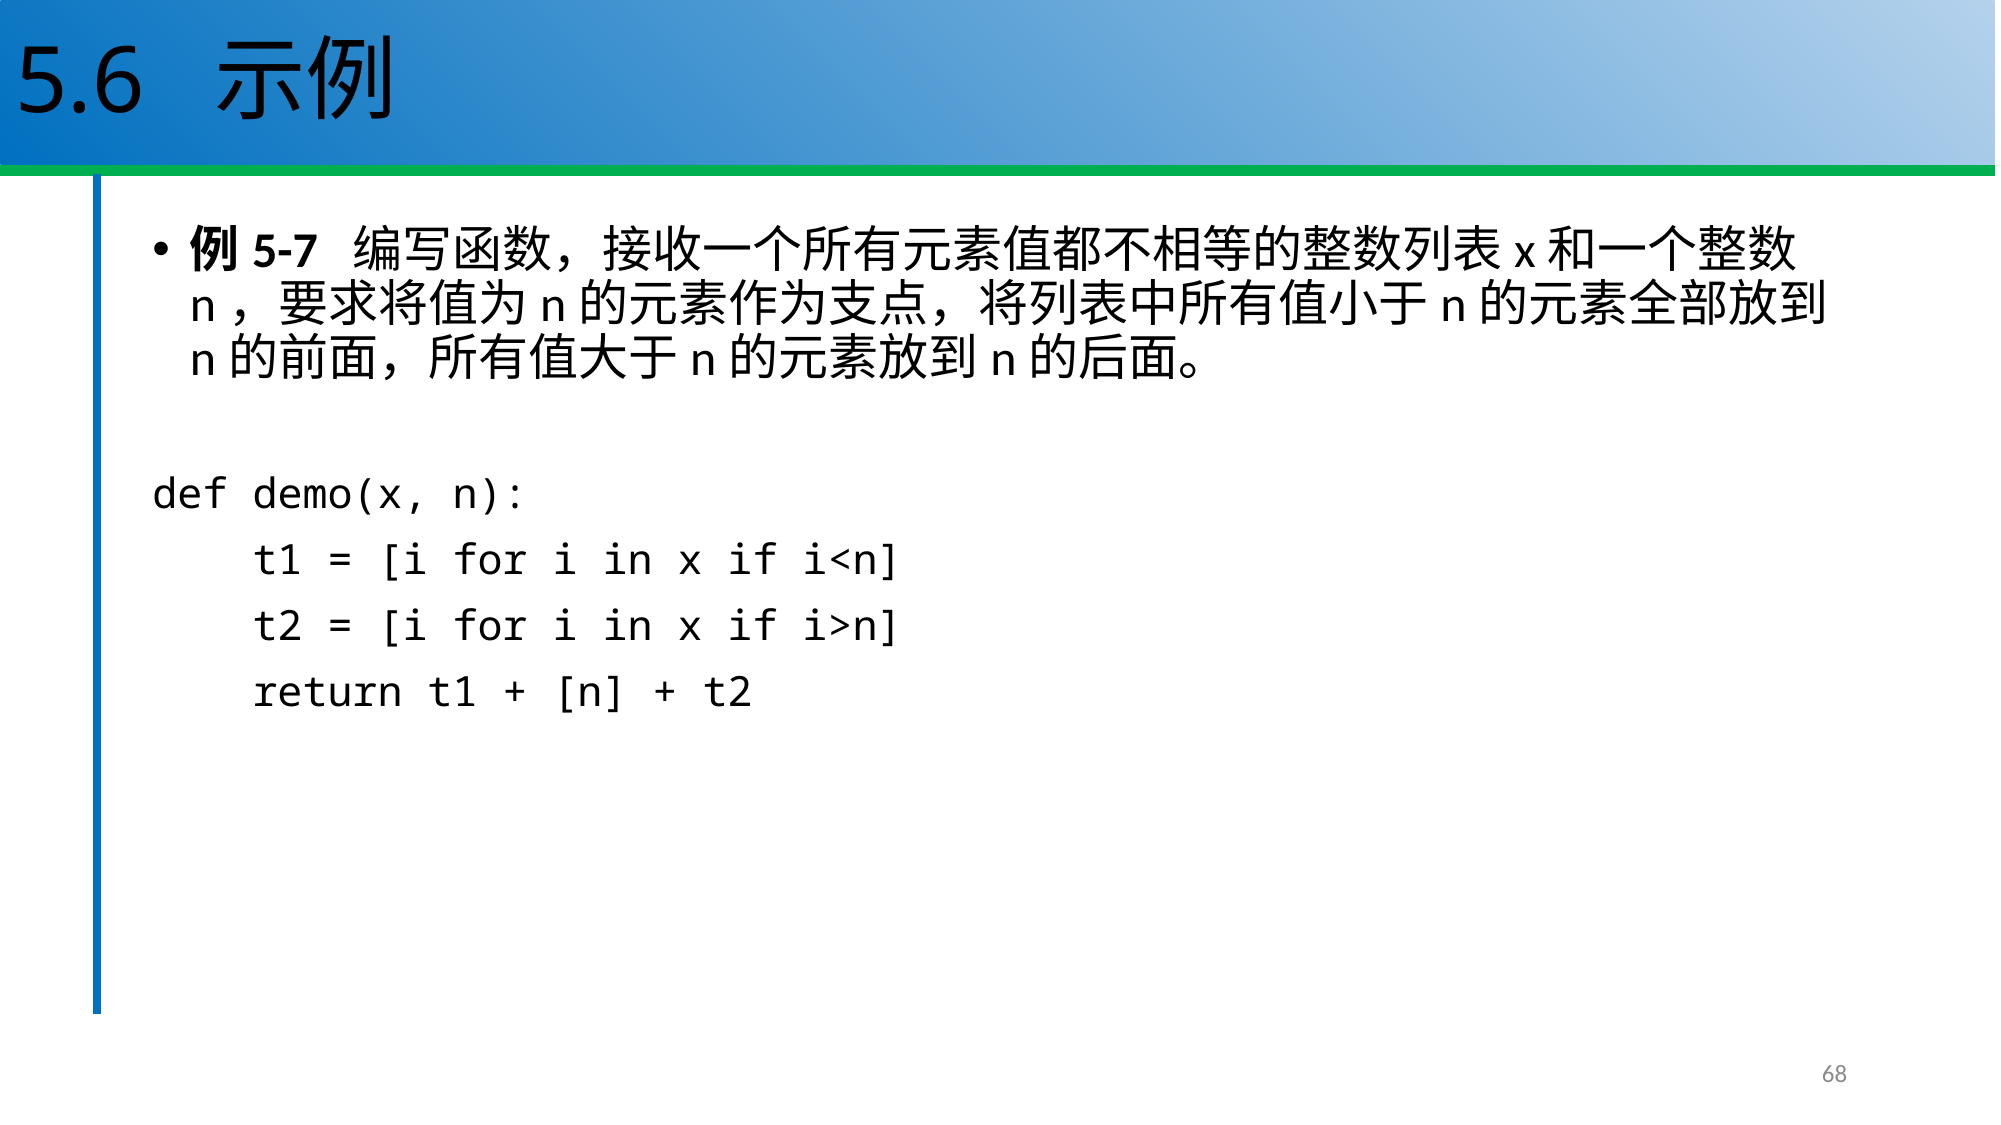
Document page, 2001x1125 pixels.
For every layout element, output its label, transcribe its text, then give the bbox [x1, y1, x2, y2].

title 5.6 示例 [0, 0, 1995, 165]
list 例5-7 编写函数，接收一个所有元素值都不相等的整数列表x和一个整数n，要求将值为n的元素作为支点，将列表中所有值小于n的元素全部放到n的前面，所有值大于n的元素放到n的后面。 def demo(x, n): t1 = [i for i in x if i<n] t2 = [i for i in x if i>n] return t1 + [n] + t2 [137, 216, 1863, 978]
slide_number 68 [1412, 1042, 1863, 1103]
